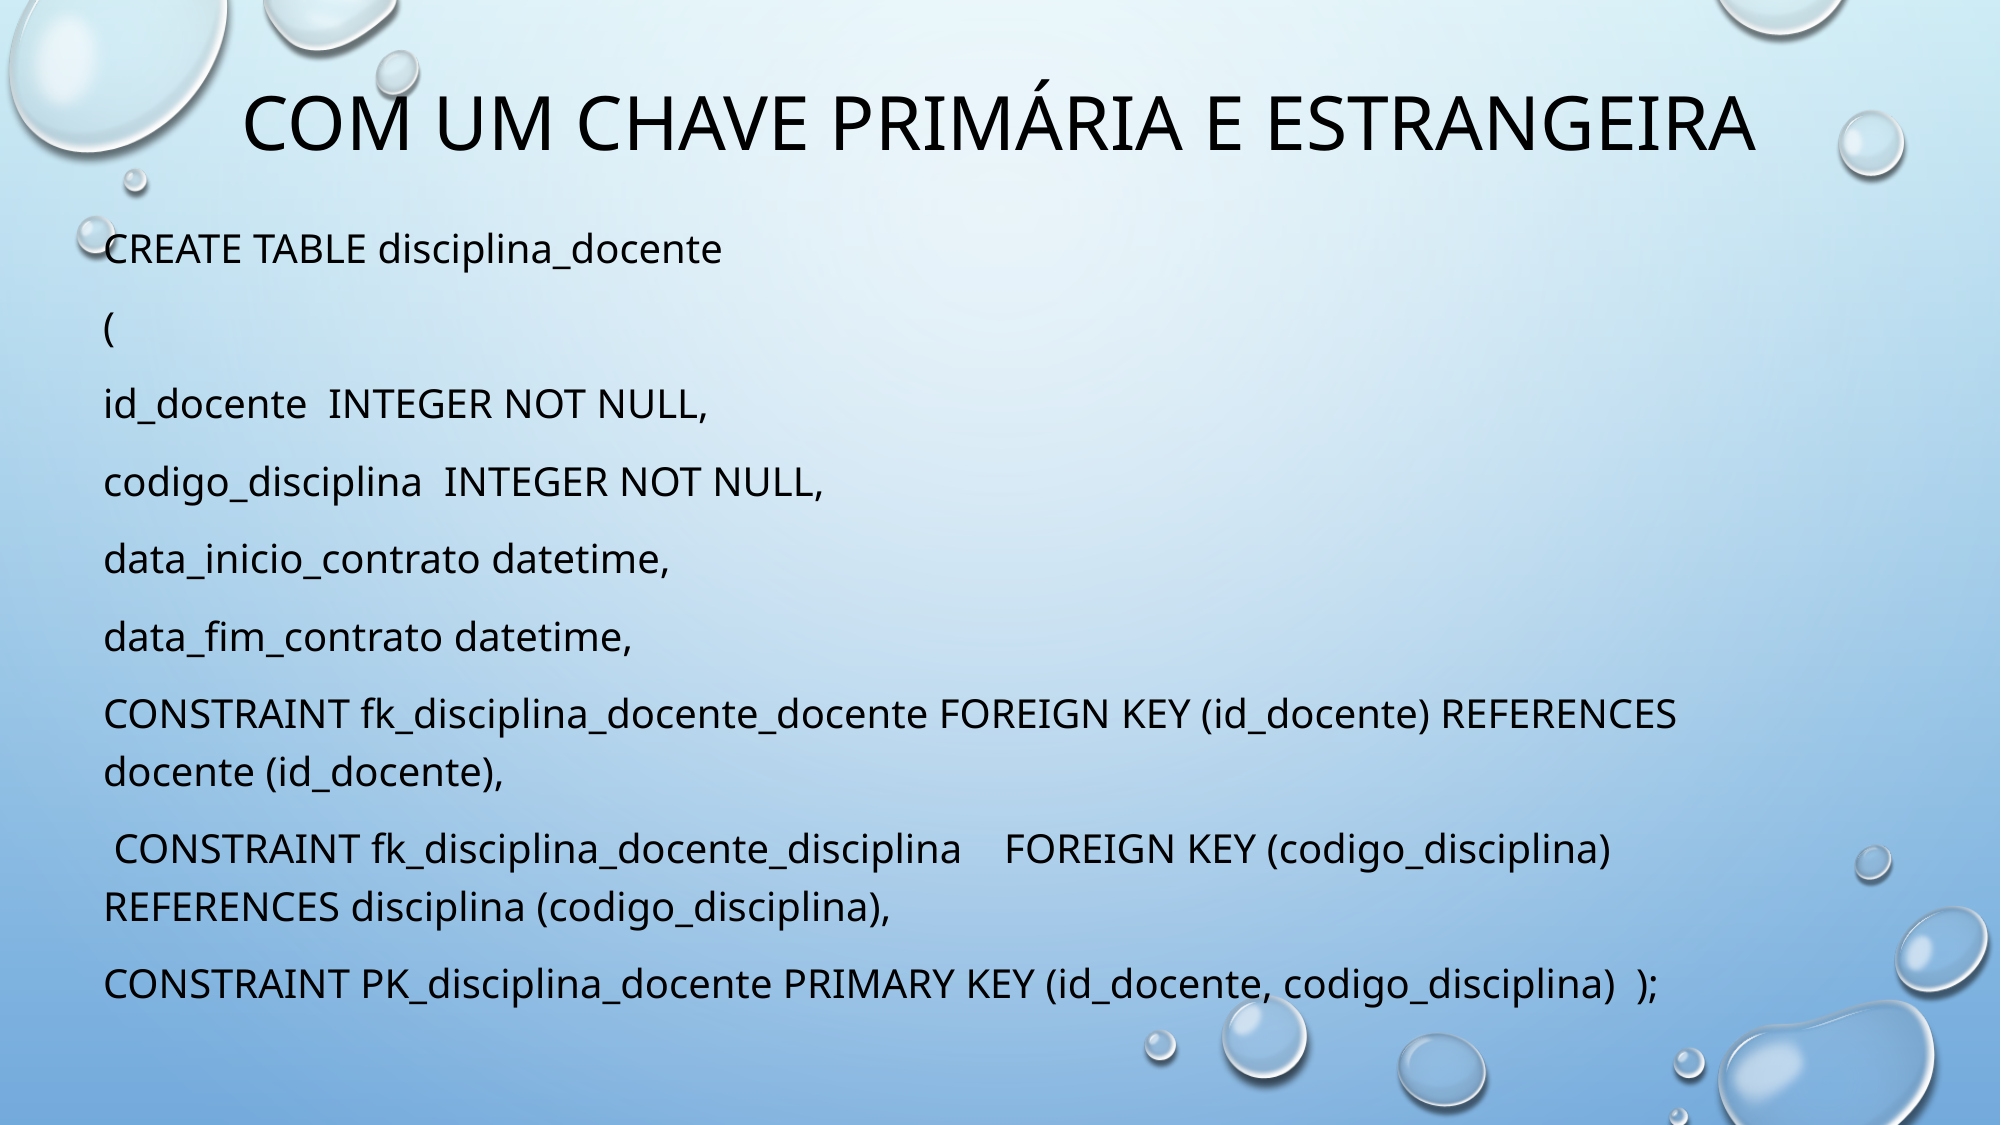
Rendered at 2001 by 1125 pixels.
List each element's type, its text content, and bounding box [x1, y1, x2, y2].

list CREATE TABLE disciplina_docente ( id_docente INTEGER NOT NULL, codigo_disciplina INTEGER NOT NULL, data_inicio_contrato datetime, data_fim_contrato datetime, CONSTRAINT fk_disciplina_docente_docente FOREIGN KEY (id_docente) REFERENCES docente (id_docente), CONSTRAINT fk_disciplina_docente_disciplina FOREIGN KEY (codigo_disciplina) REFERENCES disciplina (codigo_disciplina), CONSTRAINT PK_disciplina_docente PRIMARY KEY (id_docente, codigo_disciplina) ); [88, 206, 1850, 1019]
picture [0, 0, 2000, 1125]
title Com um Chave Primária e estrangeira [149, 46, 1850, 206]
